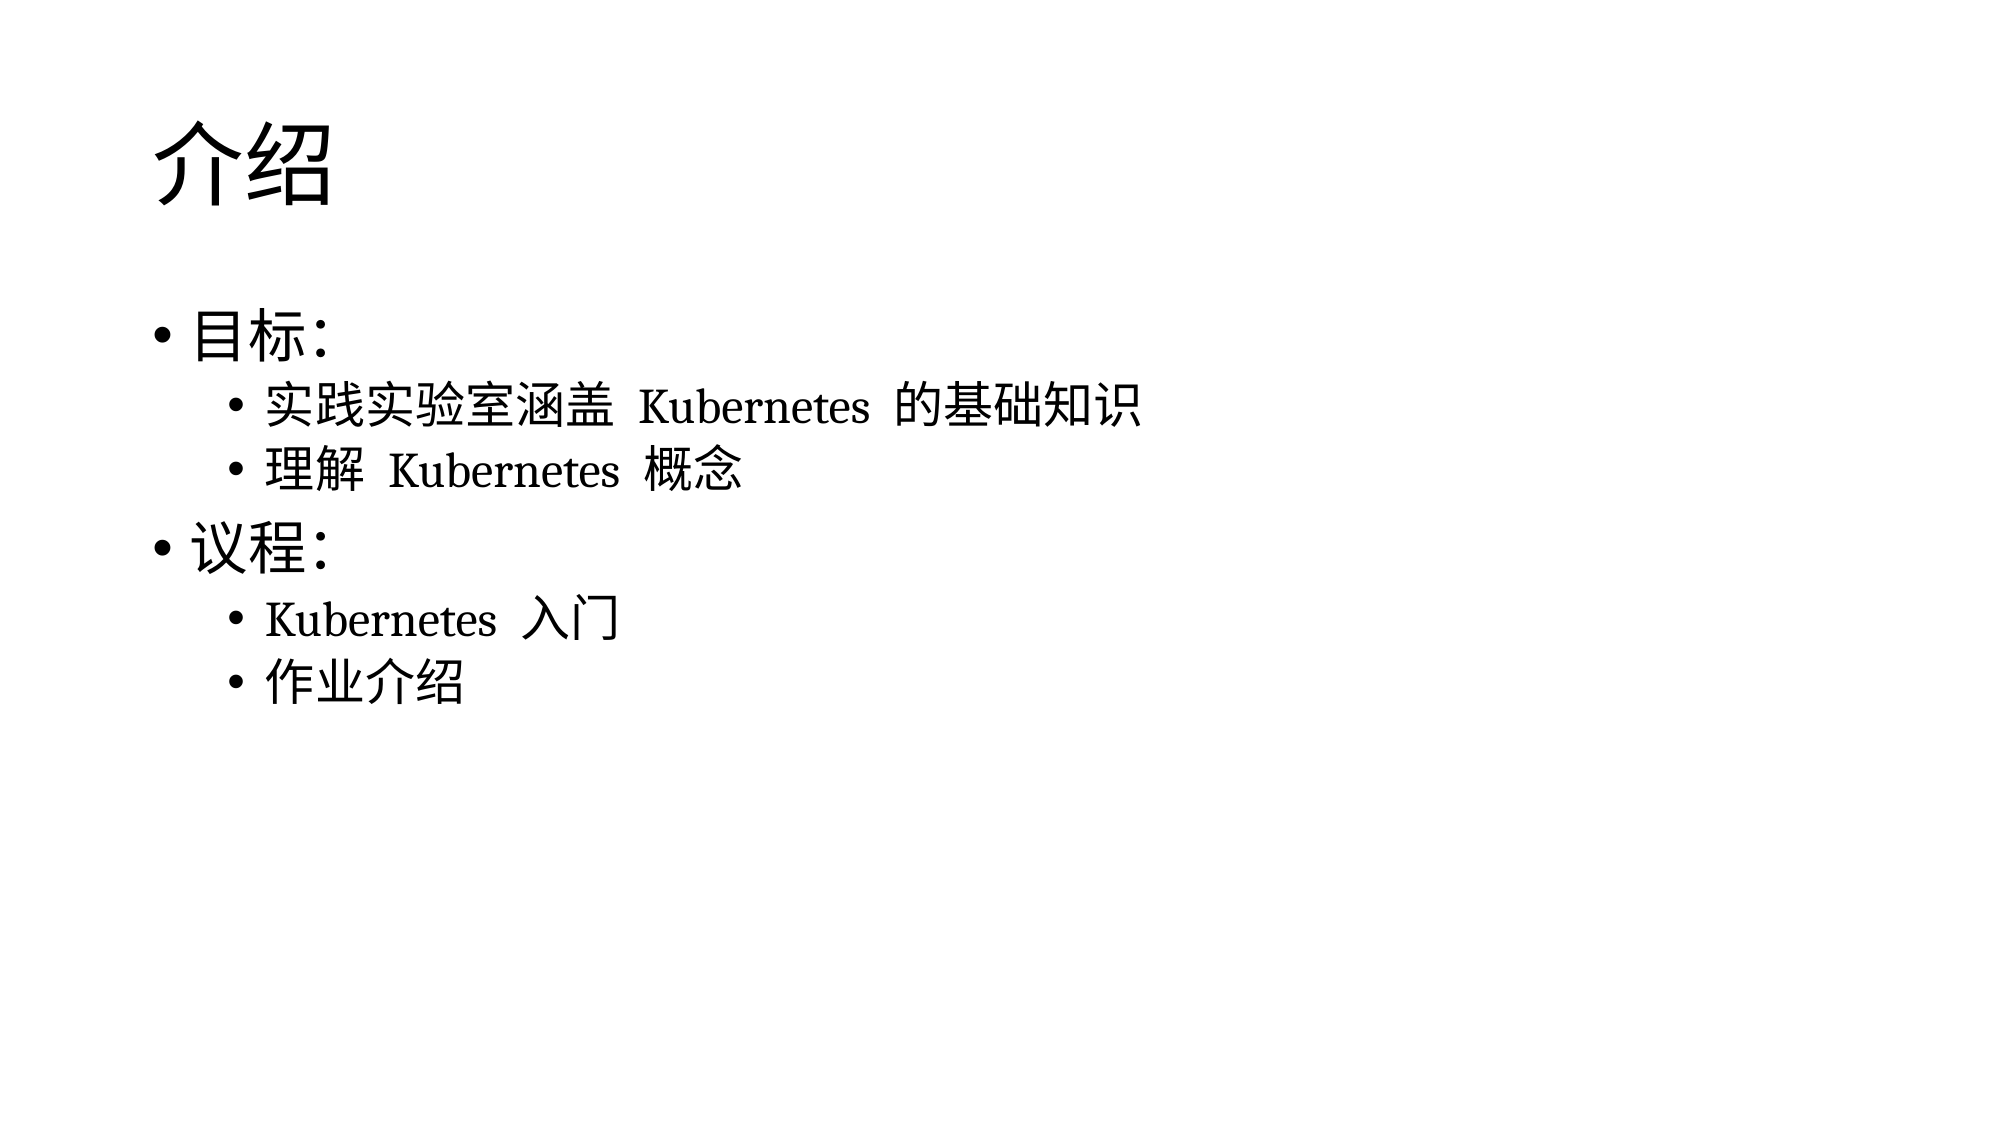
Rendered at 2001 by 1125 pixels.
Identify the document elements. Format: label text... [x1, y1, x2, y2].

list 目标： 实践实验室涵盖 Kubernetes 的基础知识 理解 Kubernetes 概念 议程： Kubernetes 入门 作业介绍 [137, 299, 1863, 1014]
title 介绍 [137, 59, 1863, 278]
